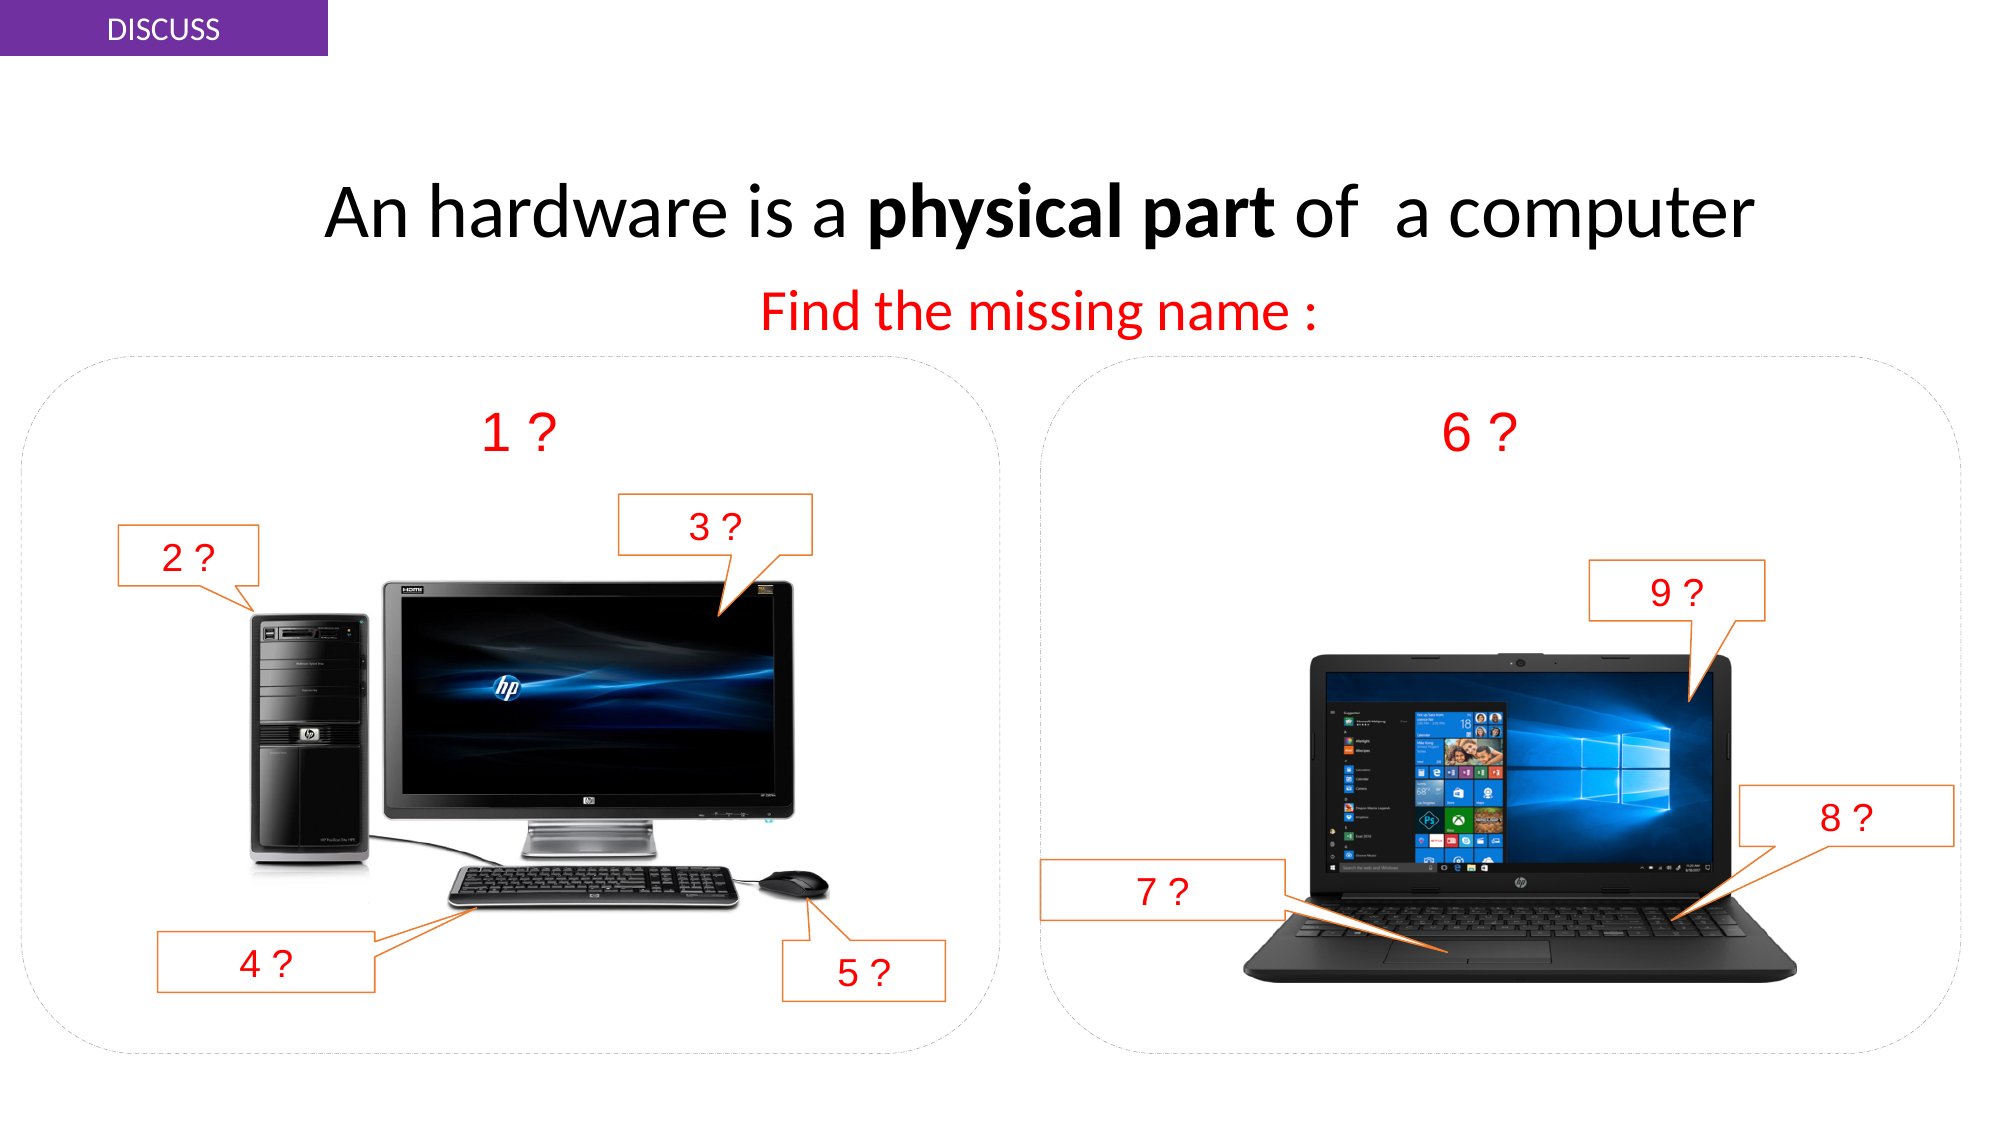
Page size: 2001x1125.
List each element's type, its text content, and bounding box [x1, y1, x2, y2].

text_box [1039, 355, 1962, 1055]
picture [1243, 626, 1797, 1008]
text_box Find the missing name : [746, 264, 1335, 350]
text_box [19, 355, 1002, 1055]
text_box An hardware is a physical part of a computer [255, 149, 1826, 264]
text_box DISCUSS [0, 0, 328, 56]
picture [237, 574, 830, 919]
